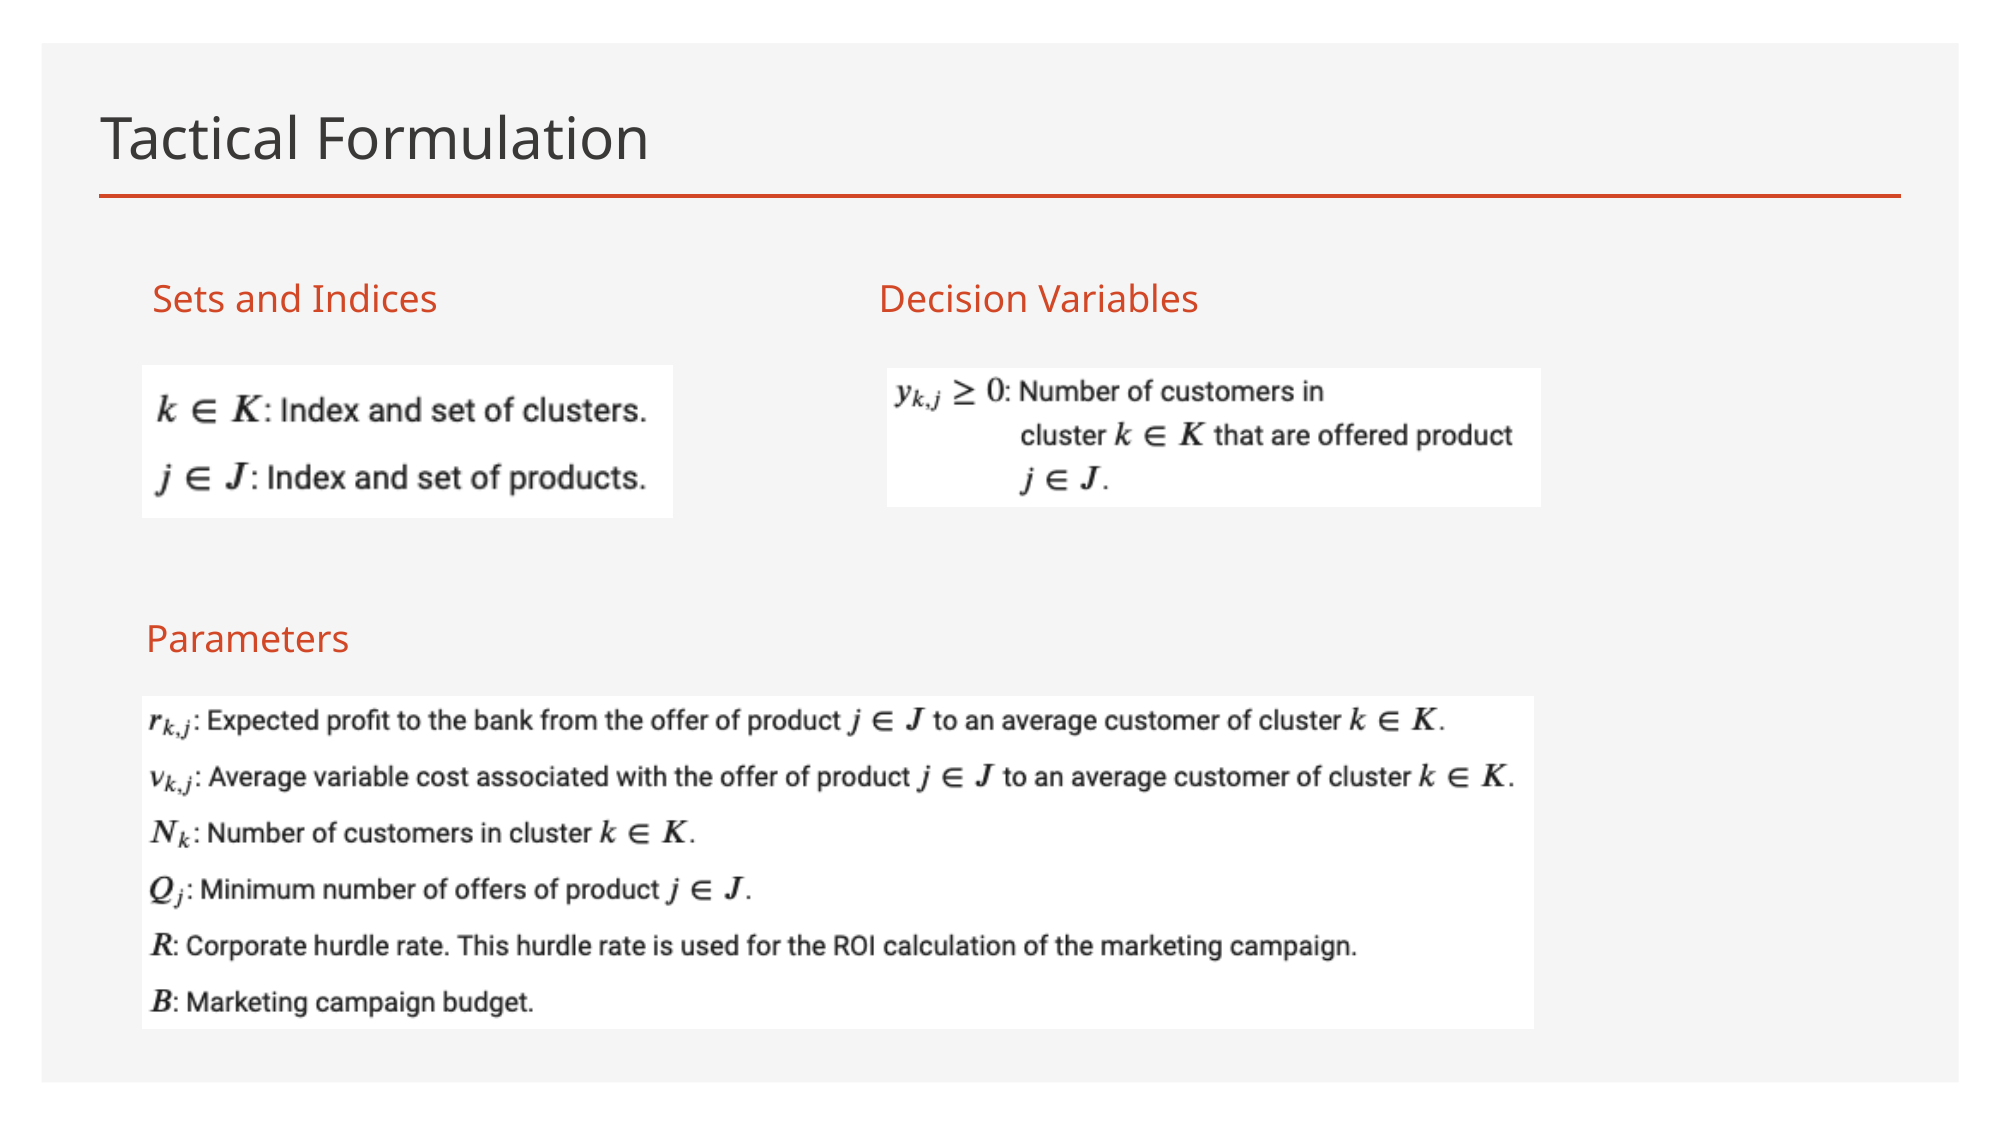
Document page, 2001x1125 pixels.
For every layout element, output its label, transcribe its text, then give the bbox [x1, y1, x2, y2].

picture [142, 696, 1534, 1029]
title Tactical Formulation [85, 73, 1214, 179]
picture [887, 368, 1541, 507]
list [142, 365, 673, 518]
text_box Decision Variables [863, 267, 1314, 372]
text_box Parameters [130, 607, 581, 668]
text_box Sets and Indices [137, 267, 588, 327]
